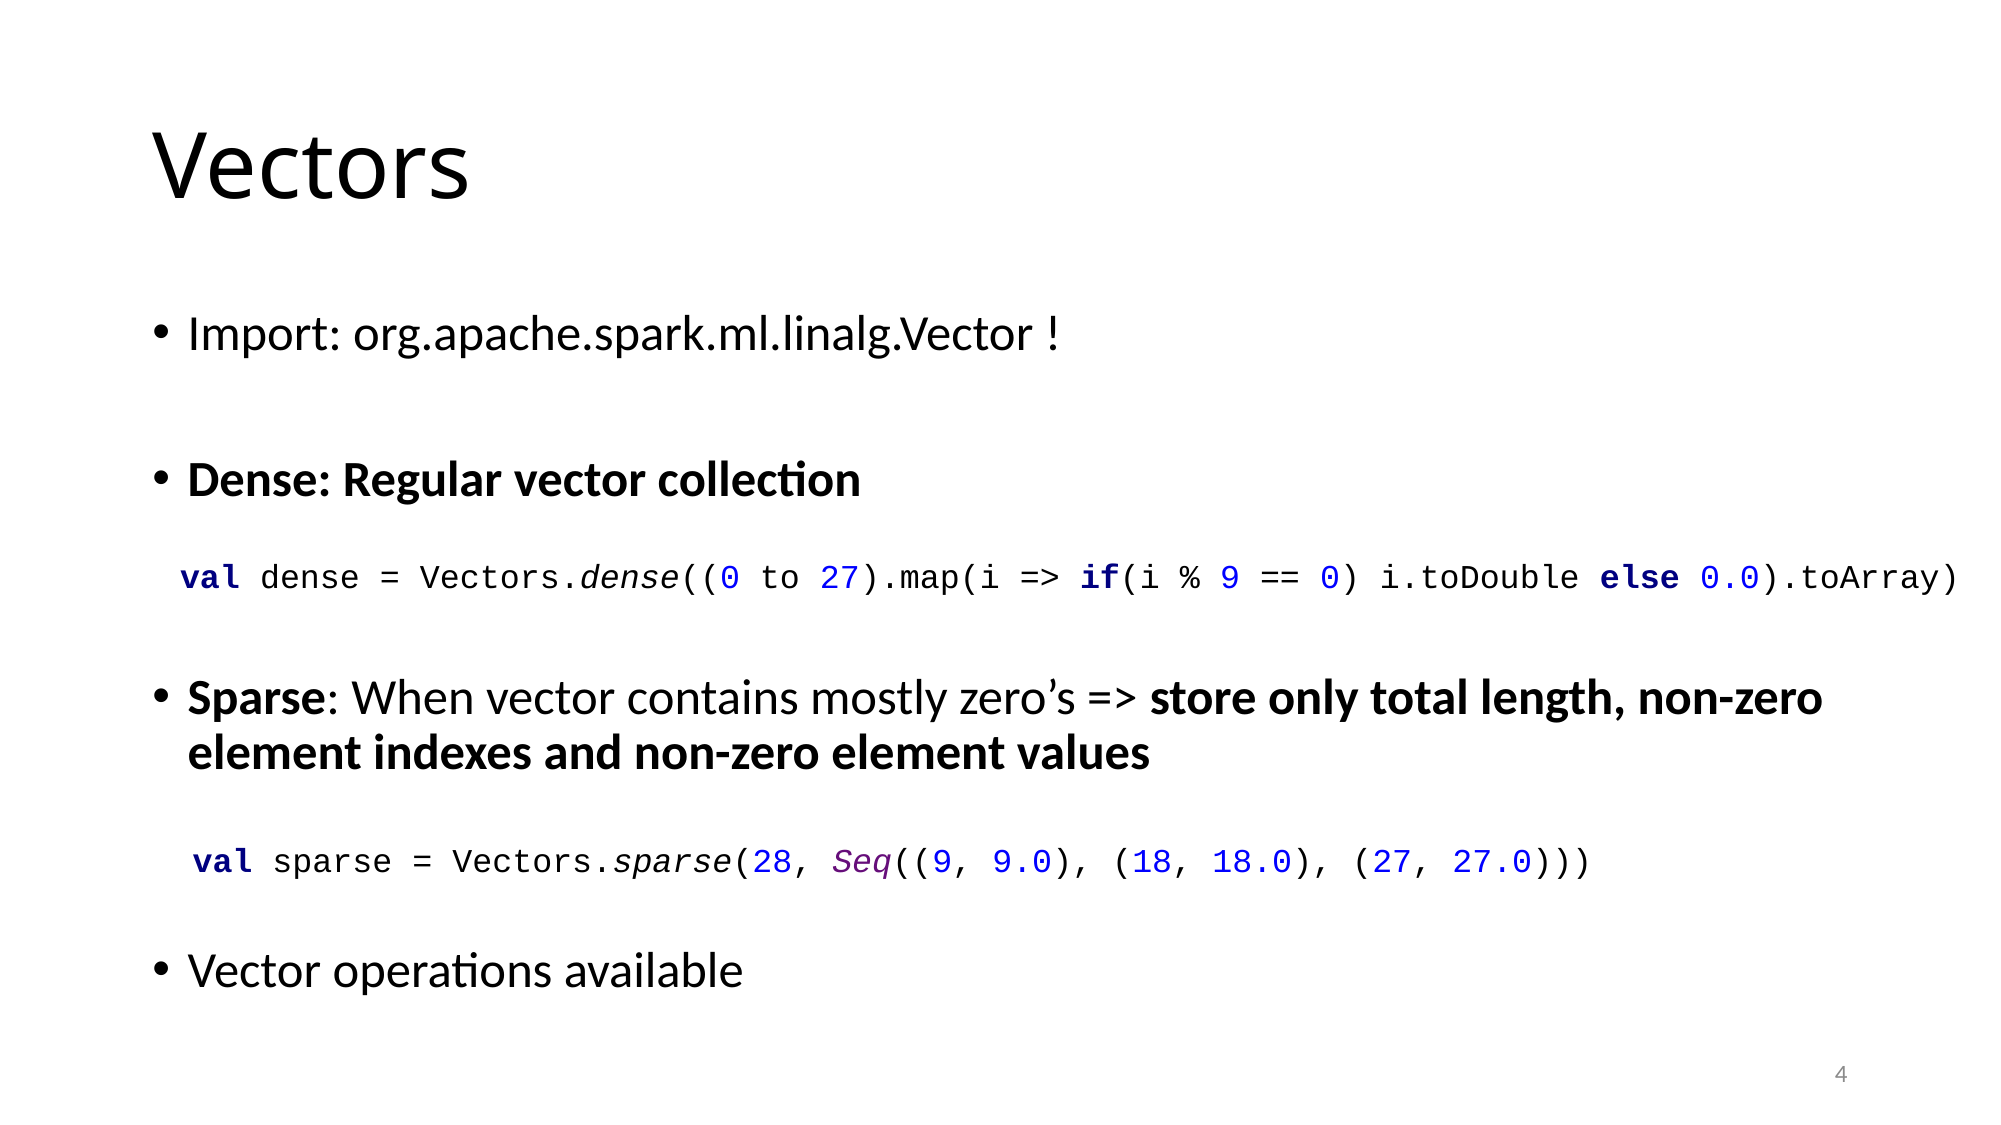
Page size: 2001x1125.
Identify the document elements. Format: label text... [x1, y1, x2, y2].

text_box val dense = Vectors.dense((0 to 27).map(i => if(i % 9 == 0) i.toDouble else 0.0).toArray) [125, 548, 1988, 603]
list Import: org.apache.spark.ml.linalg.Vector ! Dense: Regular vector collection Sparse: When vector contains mostly zero’s => store only total length, non-zero element indexes and non-zero element values Vector operations available [137, 299, 1863, 548]
slide_number 4 [1412, 1042, 1863, 1103]
text_box val sparse = Vectors.sparse(28, Seq((9, 9.0), (18, 18.0), (27, 27.0))) [137, 832, 2000, 888]
list Import: org.apache.spark.ml.linalg.Vector ! Dense: Regular vector collection Sparse: When vector contains mostly zero’s => store only total length, non-zero element indexes and non-zero element values Vector operations available [137, 603, 1863, 832]
list Import: org.apache.spark.ml.linalg.Vector ! Dense: Regular vector collection Sparse: When vector contains mostly zero’s => store only total length, non-zero element indexes and non-zero element values Vector operations available [137, 888, 1863, 1014]
title Vectors [137, 59, 1863, 278]
